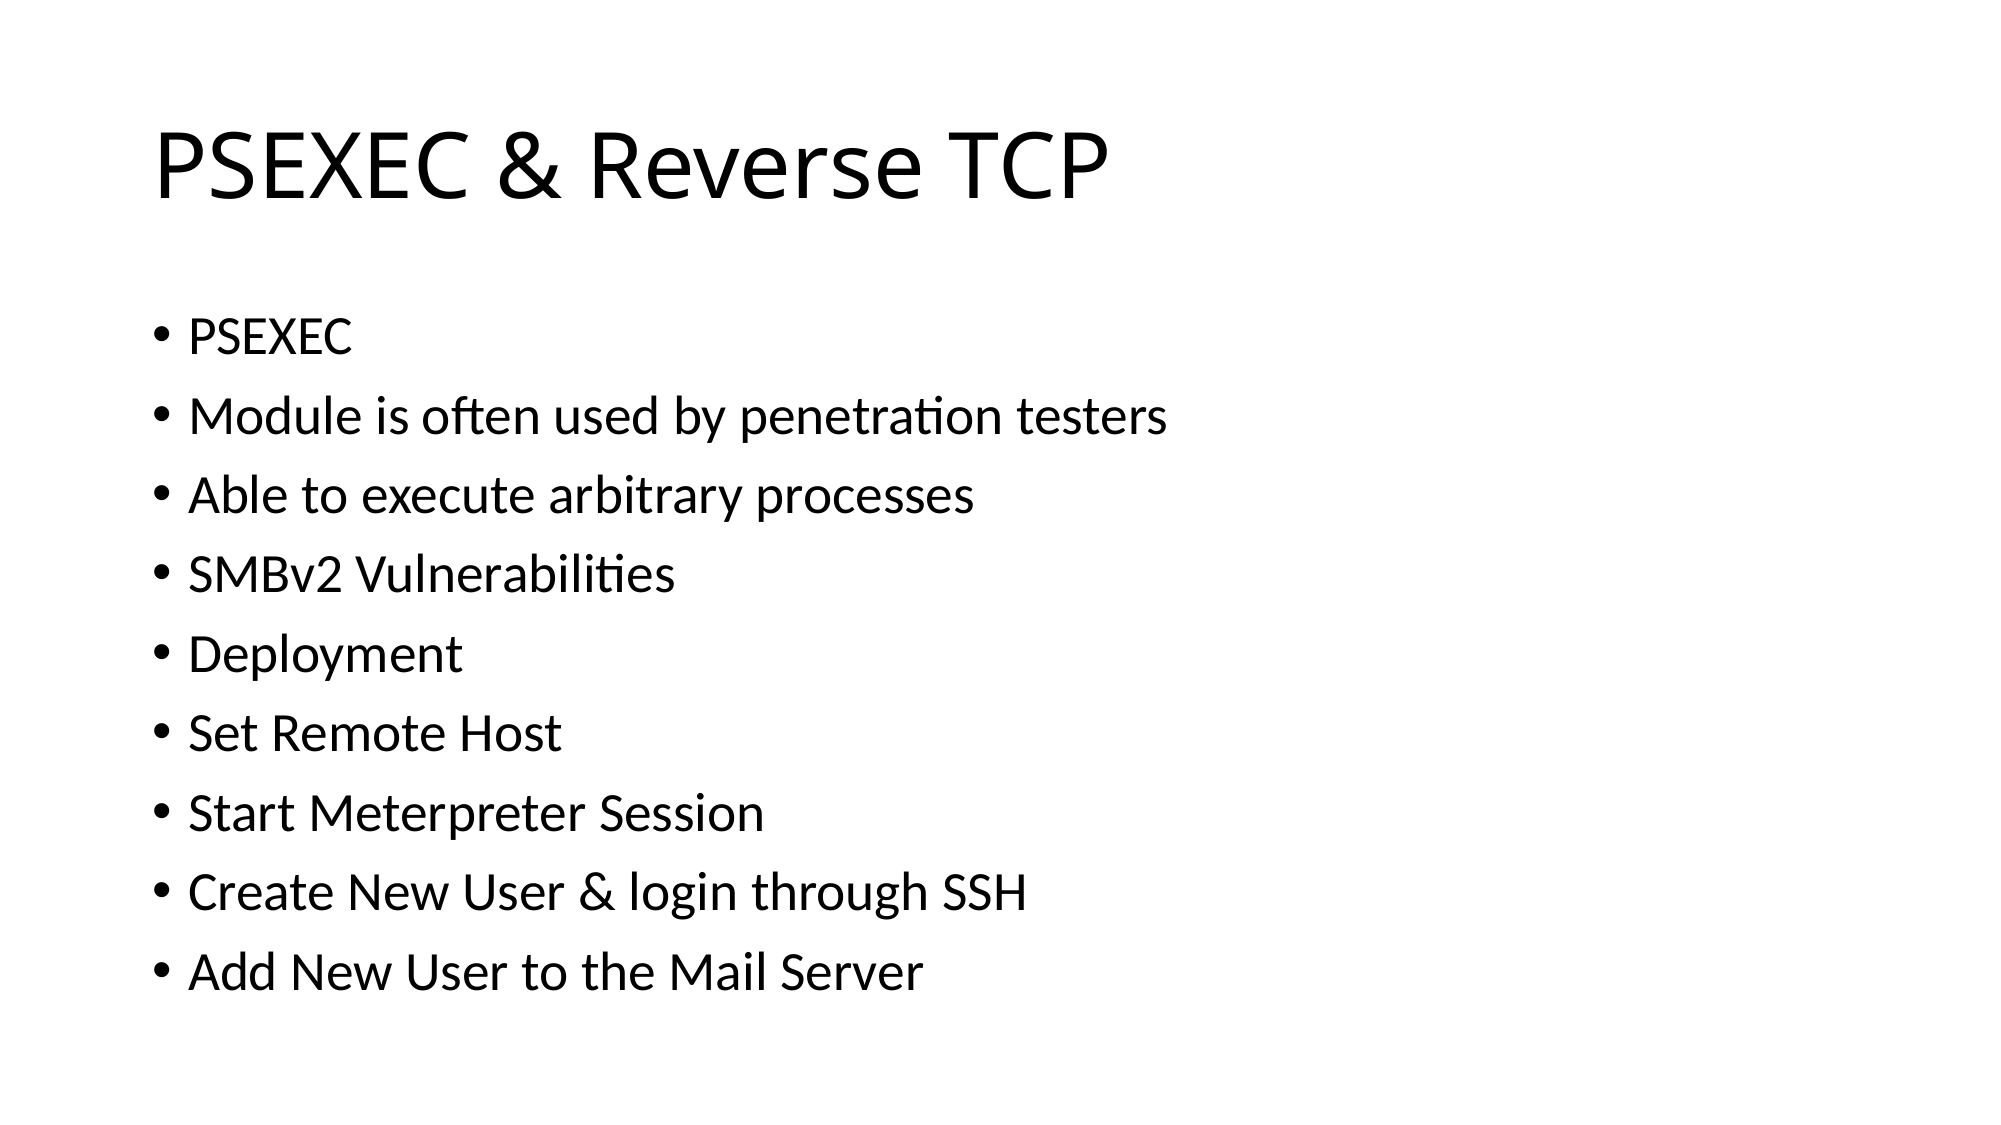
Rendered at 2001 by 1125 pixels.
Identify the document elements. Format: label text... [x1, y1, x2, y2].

title PSEXEC & Reverse TCP [137, 59, 1863, 278]
list PSEXEC Module is often used by penetration testers Able to execute arbitrary processes SMBv2 Vulnerabilities Deployment Set Remote Host Start Meterpreter Session Create New User & login through SSH Add New User to the Mail Server [137, 299, 1863, 1014]
